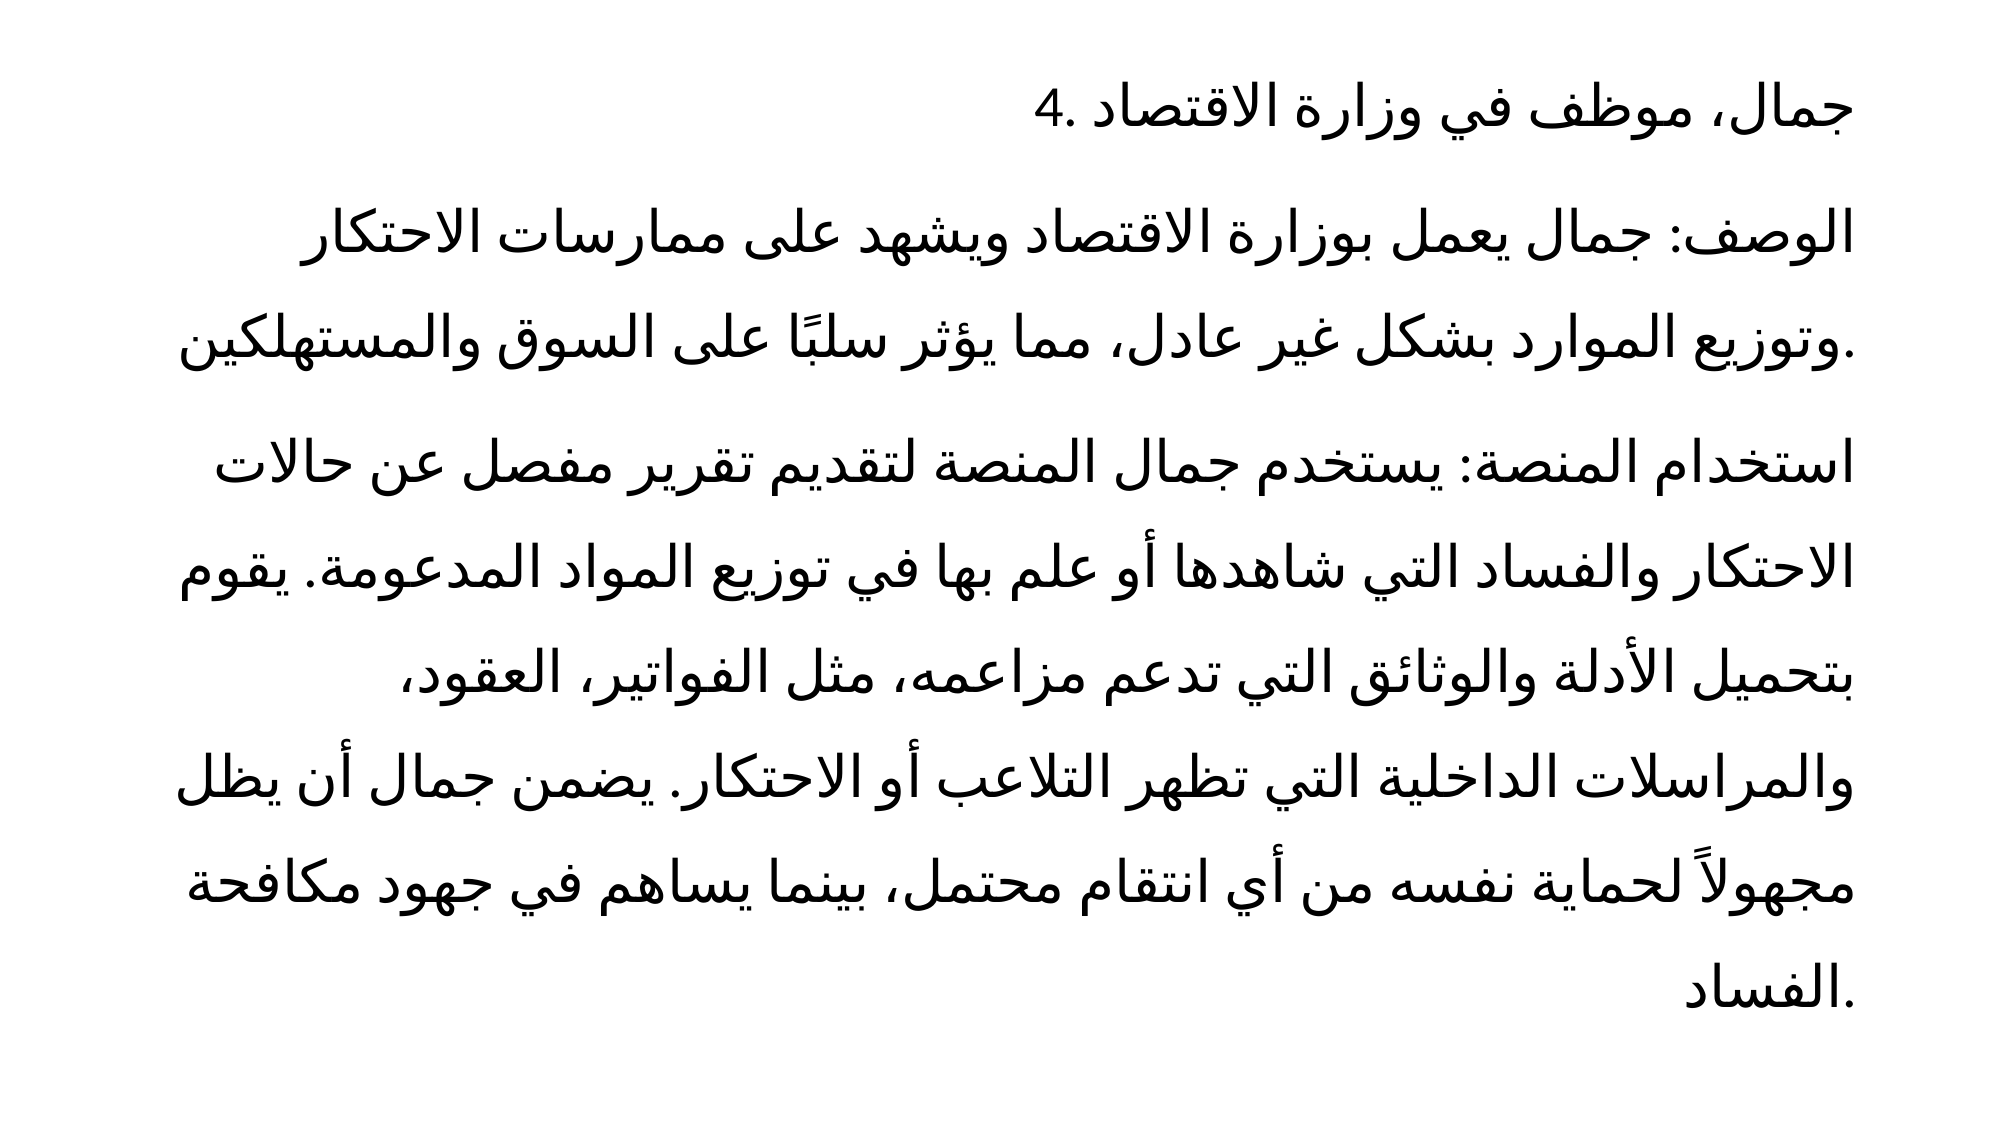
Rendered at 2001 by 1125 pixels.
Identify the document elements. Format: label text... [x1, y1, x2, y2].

list 4. جمال، موظف في وزارة الاقتصاد الوصف: جمال يعمل بوزارة الاقتصاد ويشهد على ممارسات الاحتكار وتوزيع الموارد بشكل غير عادل، مما يؤثر سلبًا على السوق والمستهلكين. استخدام المنصة: يستخدم جمال المنصة لتقديم تقرير مفصل عن حالات الاحتكار والفساد التي شاهدها أو علم بها في توزيع المواد المدعومة. يقوم بتحميل الأدلة والوثائق التي تدعم مزاعمه، مثل الفواتير، العقود، والمراسلات الداخلية التي تظهر التلاعب أو الاحتكار. يضمن جمال أن يظل مجهولاً لحماية نفسه من أي انتقام محتمل، بينما يساهم في جهود مكافحة الفساد. [147, 0, 1873, 649]
